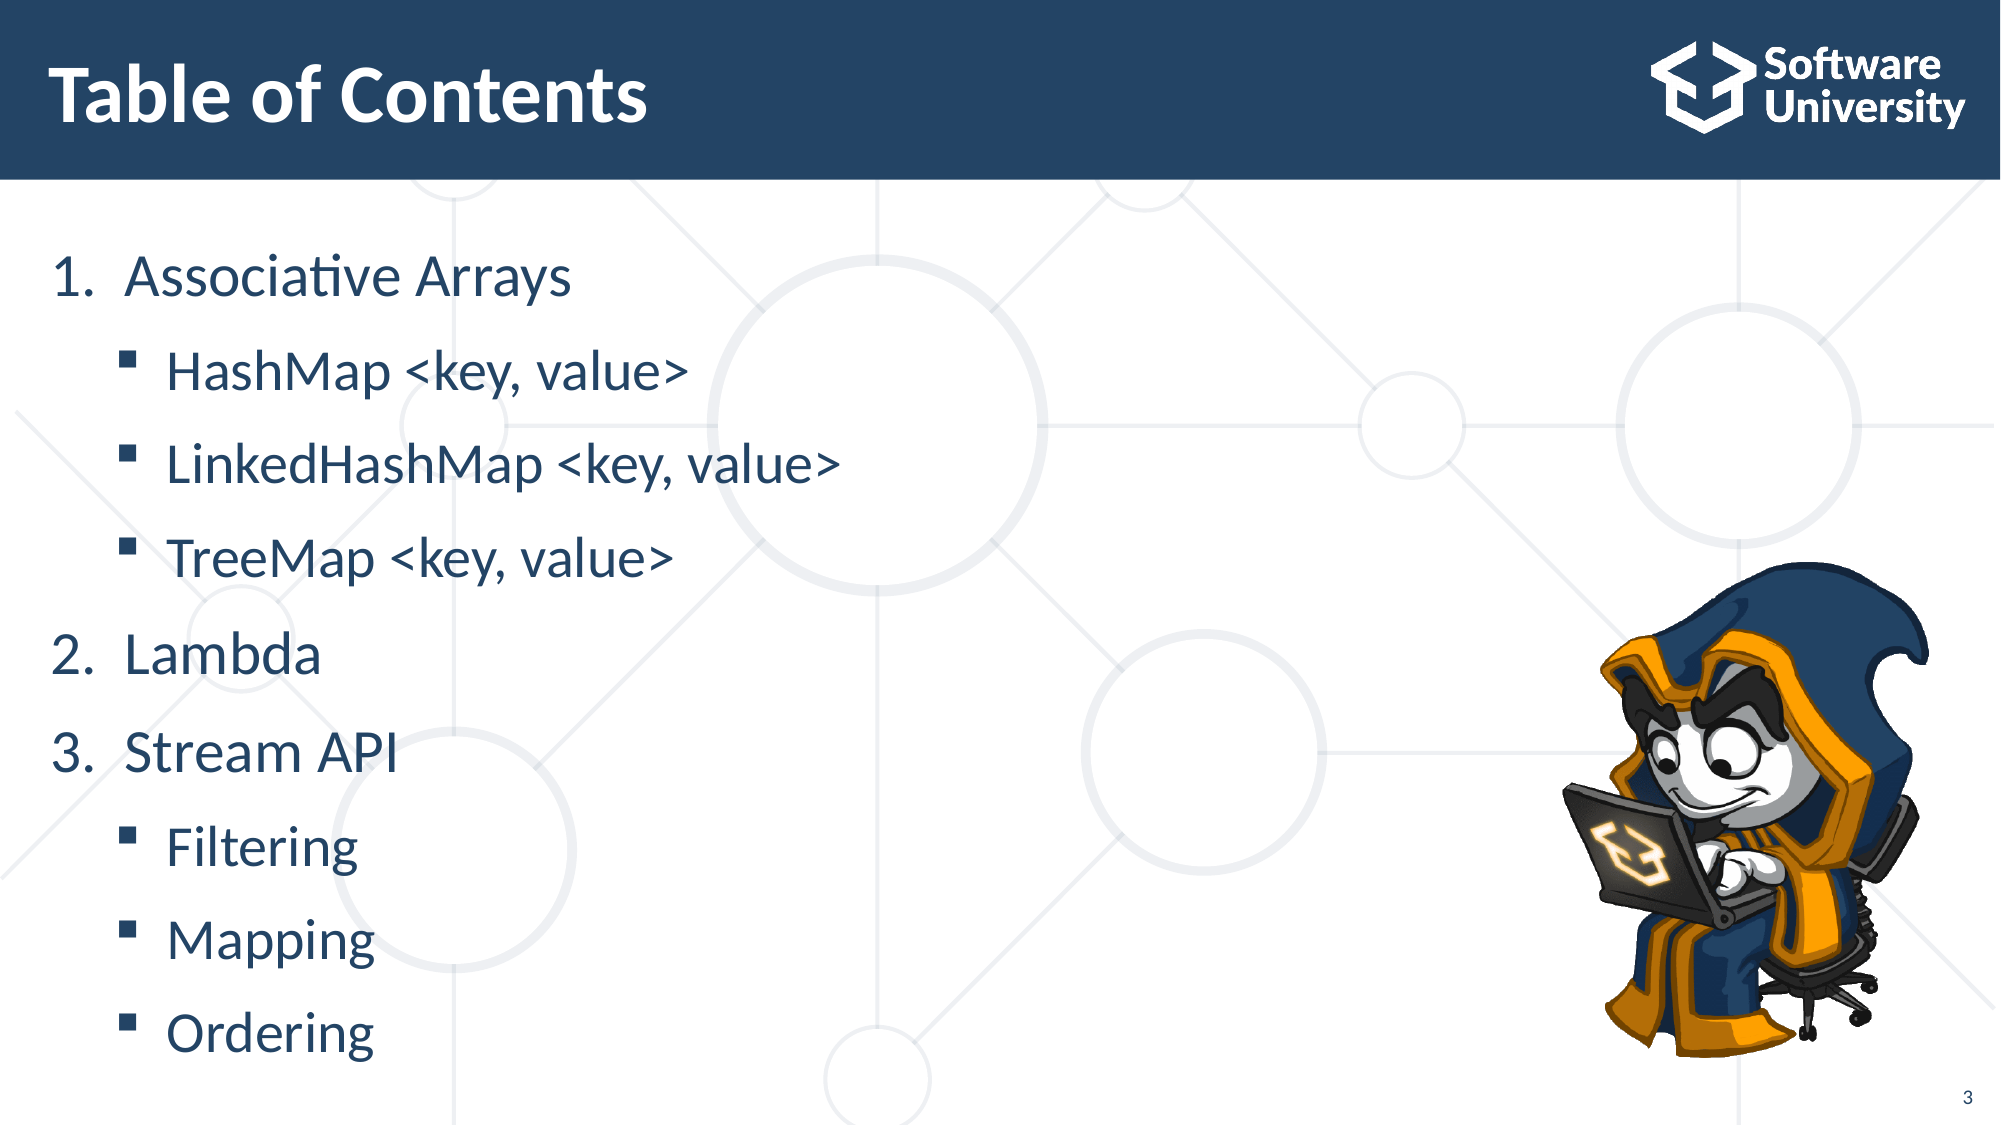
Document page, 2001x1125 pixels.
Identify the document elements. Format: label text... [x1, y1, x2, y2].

slide_number 3 [1927, 1067, 1989, 1117]
picture [1651, 41, 1966, 134]
list Associative Arrays HashMap <key, value> LinkedHashMap <key, value> TreeMap <key, value> Lambda Stream API Filtering Mapping Ordering [32, 224, 1517, 1080]
picture [1561, 559, 1931, 1059]
title Table of Contents [31, 16, 1625, 162]
